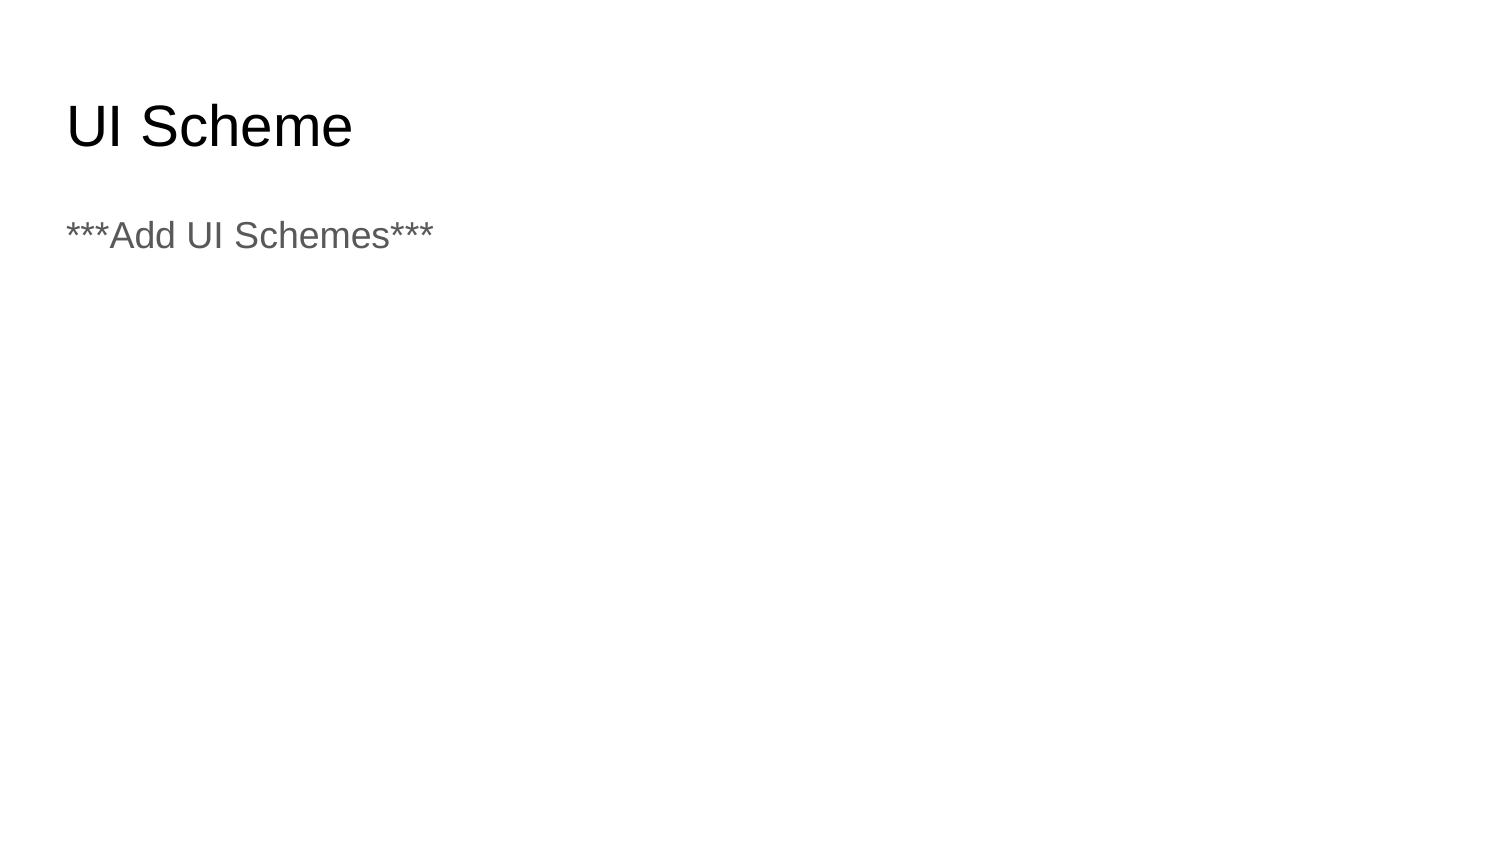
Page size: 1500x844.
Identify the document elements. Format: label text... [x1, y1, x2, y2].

title UI Scheme [51, 72, 1449, 167]
list ***Add UI Schemes*** [51, 189, 1449, 750]
